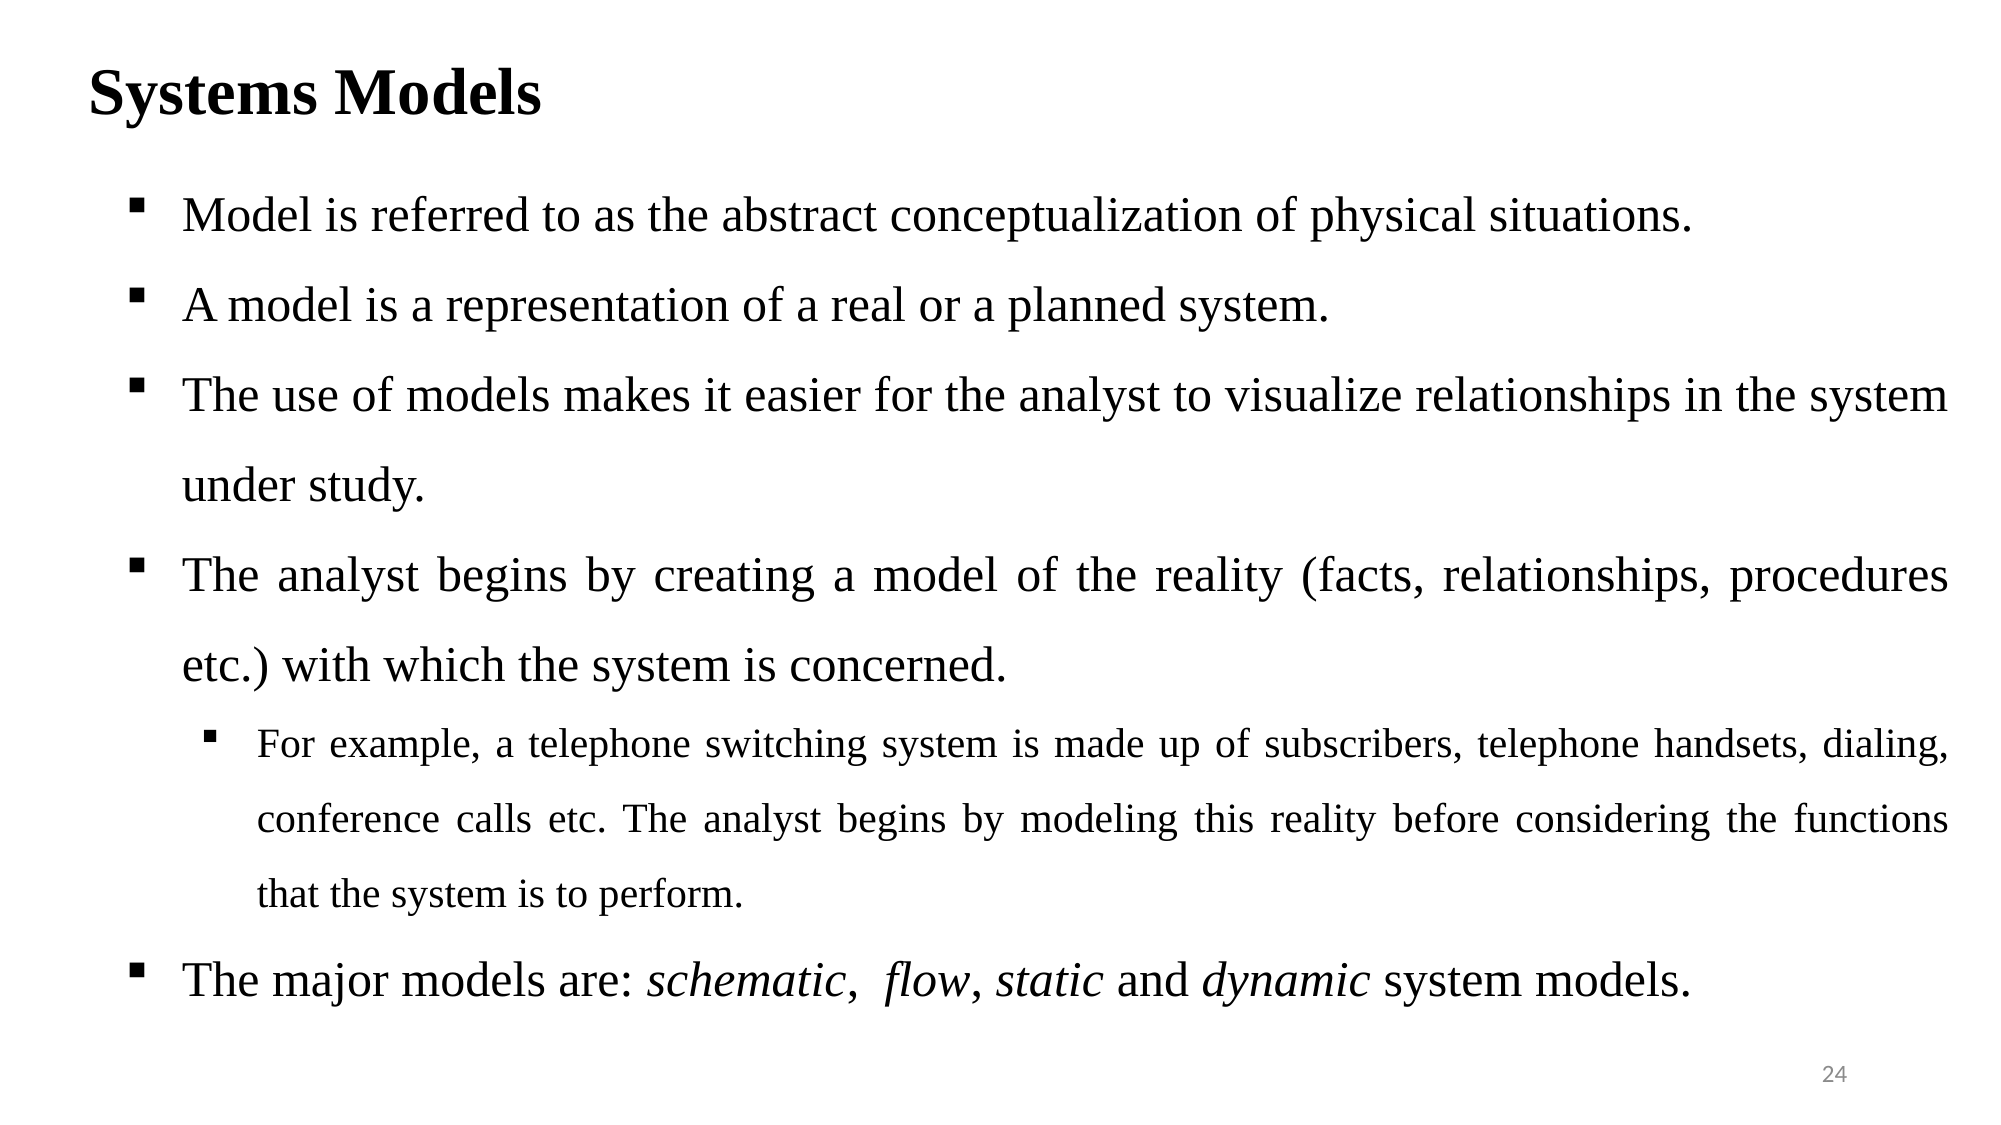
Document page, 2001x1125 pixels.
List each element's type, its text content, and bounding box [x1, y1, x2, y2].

slide_number 24 [1412, 1042, 1863, 1103]
title Systems Models [73, 19, 1799, 143]
text_box Model is referred to as the abstract conceptualization of physical situations. A model is a representation of a real or a planned system. The use of models makes it easier for the analyst to visualize relationships in the system under study. The analyst begins by creating a model of the reality (facts, relationships, procedures etc.) with which the system is concerned. For example, a telephone switching system is made up of subscribers, telephone handsets, dialing, conference calls etc. The analyst begins by modeling this reality before considering the functions that the system is to perform. The major models are: schematic, flow, static and dynamic system models. [73, 143, 1966, 1125]
